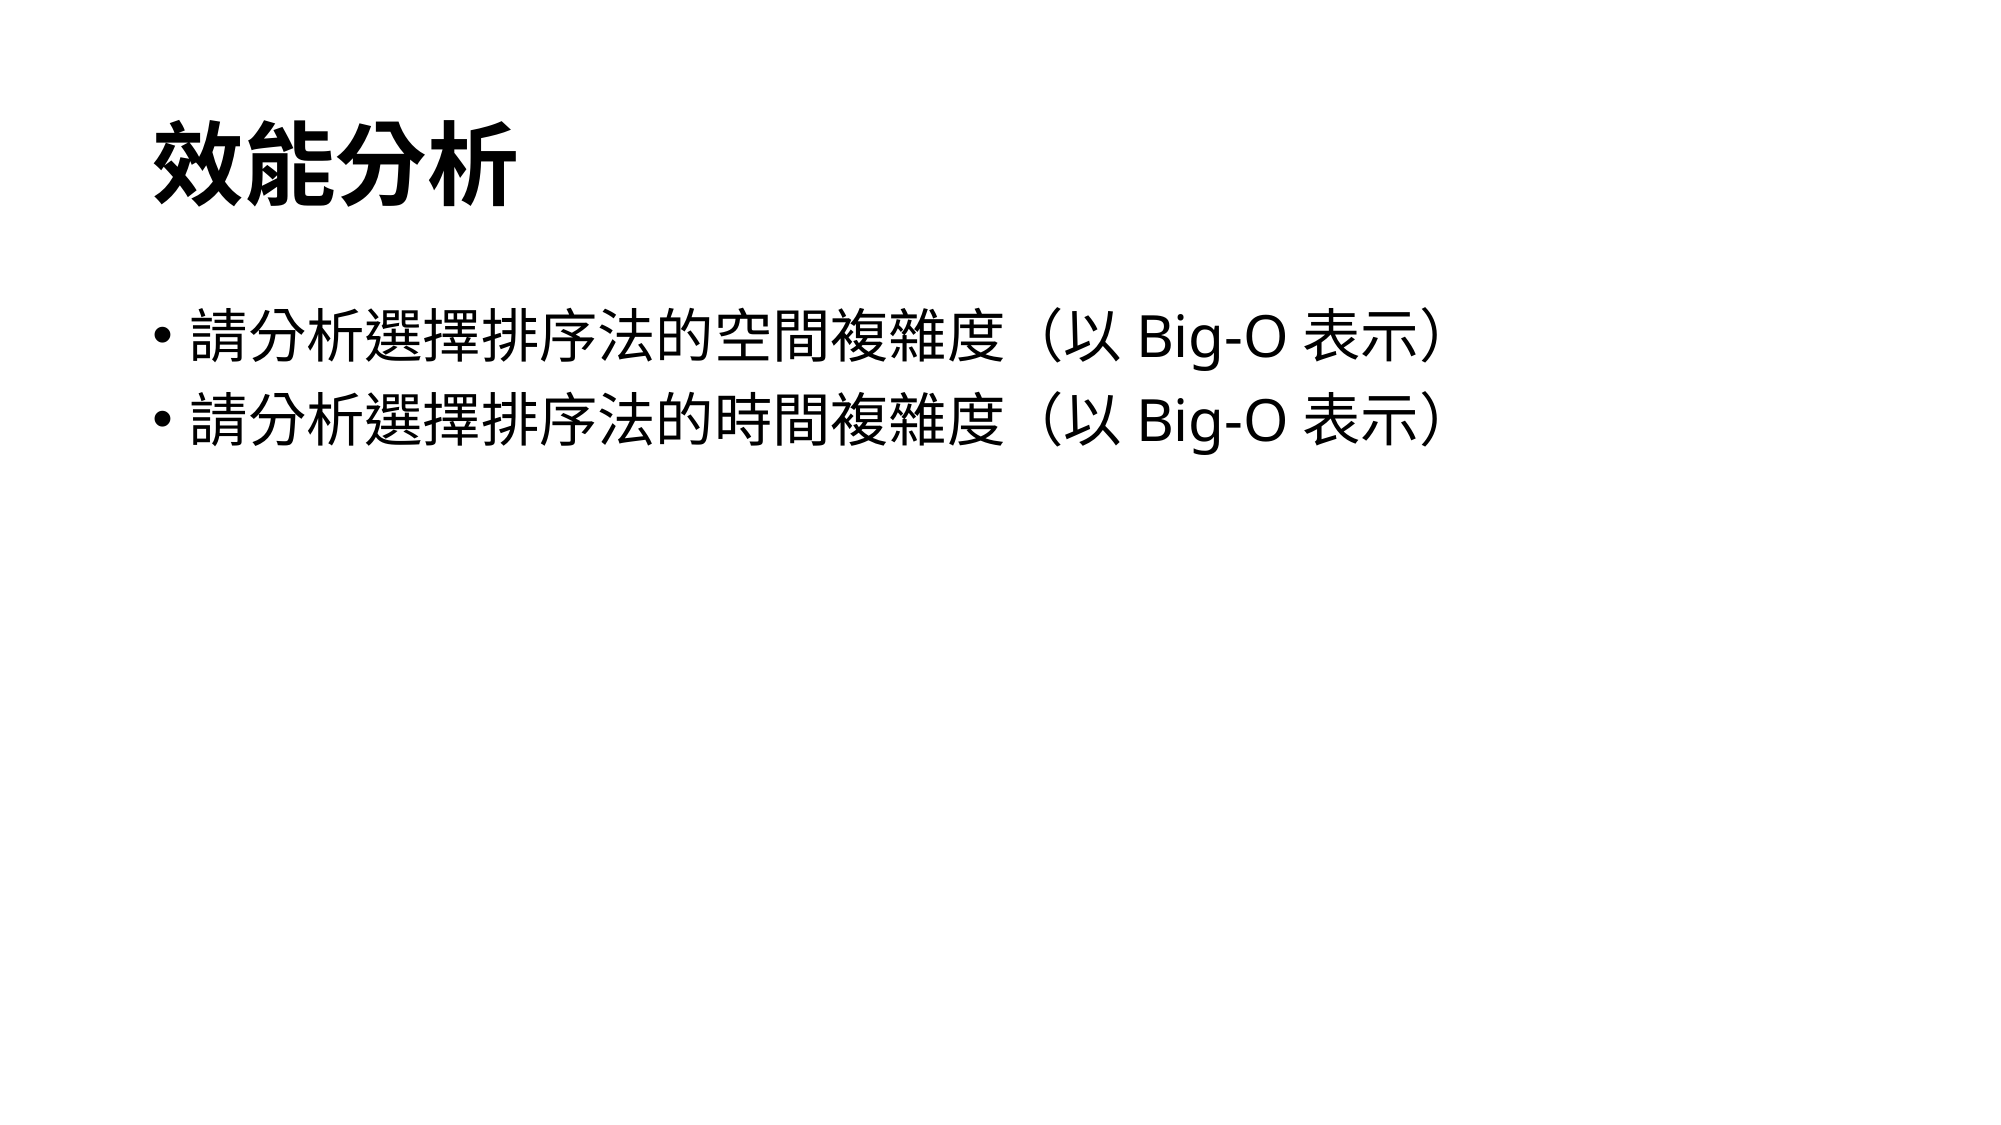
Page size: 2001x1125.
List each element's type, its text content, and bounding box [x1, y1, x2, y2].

title 效能分析 [137, 59, 1863, 278]
list 請分析選擇排序法的空間複雜度（以Big-O表示） 請分析選擇排序法的時間複雜度（以Big-O表示） [137, 299, 1863, 1014]
